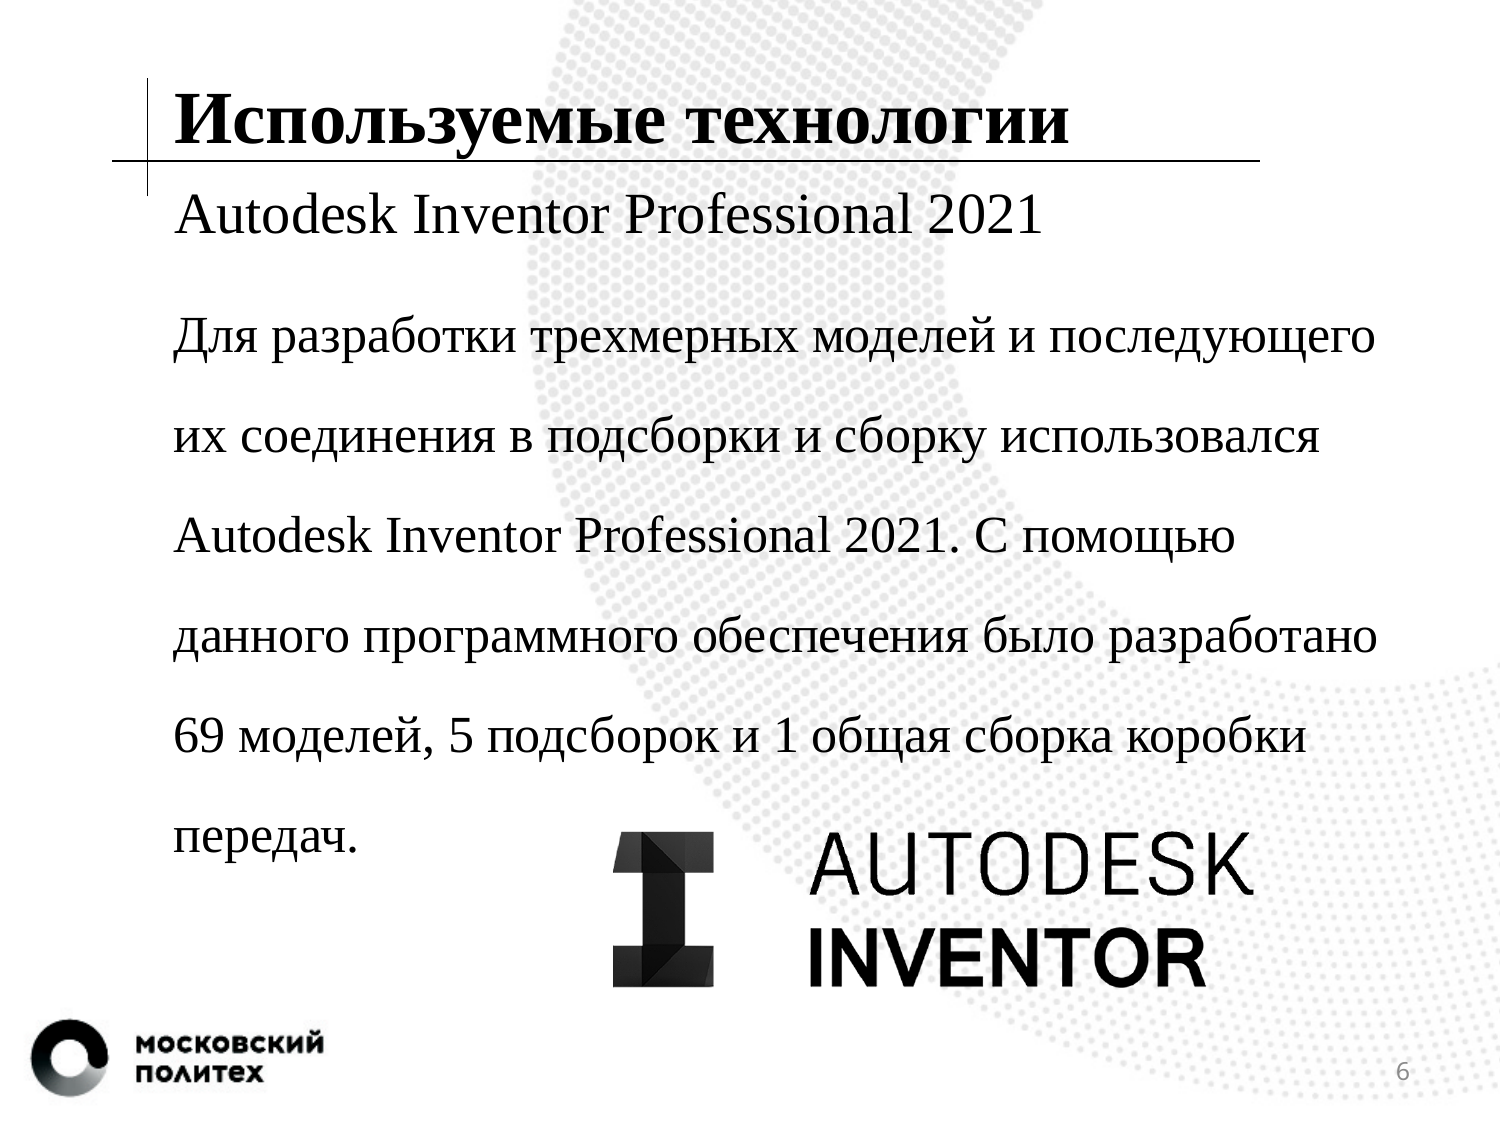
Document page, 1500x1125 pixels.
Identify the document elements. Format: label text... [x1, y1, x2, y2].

picture [0, 0, 1500, 1125]
text_box Для разработки трехмерных моделей и последующего их соединения в подсборки и сборку использовался Autodesk Inventor Professional 2021. С помощью данного программного обеспечения было разработано 69 моделей, 5 подсборок и 1 общая сборка коробки передач. [158, 255, 1425, 988]
text_box Используемые технологии [159, 66, 1260, 160]
slide_number 6 [1074, 1042, 1425, 1103]
list Autodesk Inventor Professional 2021 [159, 166, 1260, 255]
